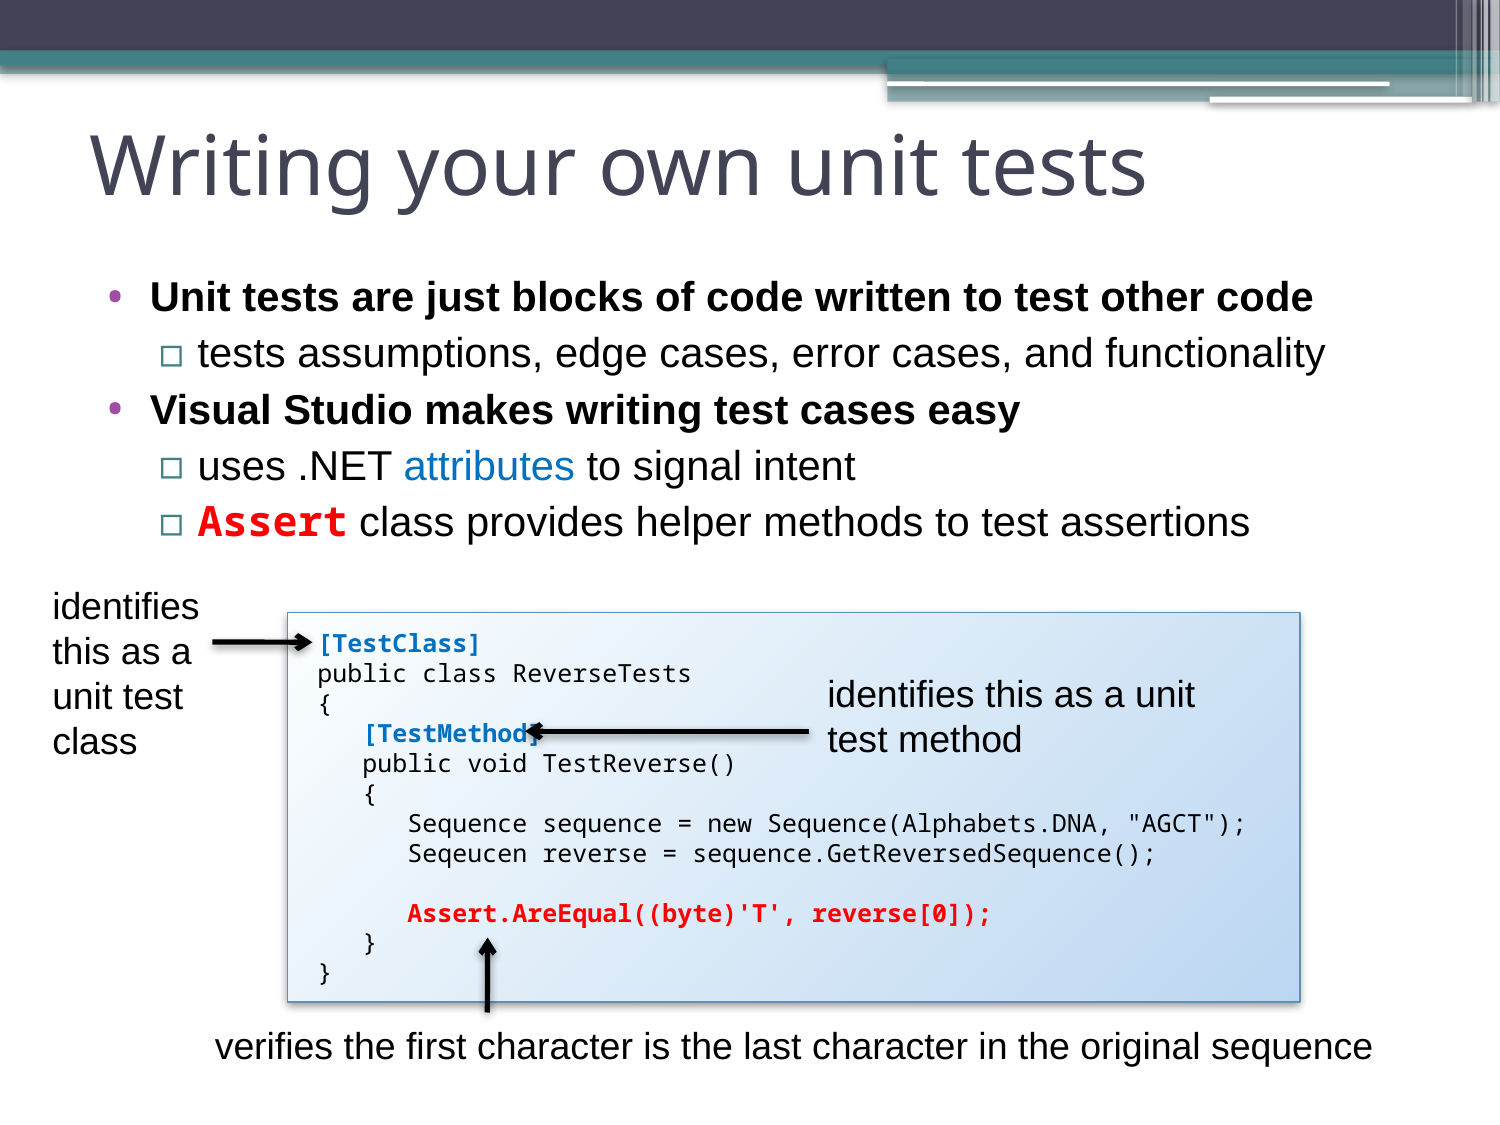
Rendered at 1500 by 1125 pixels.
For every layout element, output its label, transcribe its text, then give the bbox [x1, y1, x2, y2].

list Unit tests are just blocks of code written to test other code tests assumptions, edge cases, error cases, and functionality Visual Studio makes writing test cases easy uses .NET attributes to signal intent Assert class provides helper methods to test assertions [75, 262, 1425, 575]
text_box [TestClass] public class ReverseTests { [TestMethod] public void TestReverse() { Sequence sequence = new Sequence(Alphabets.DNA, "AGCT"); Seqeucen reverse = sequence.GetReversedSequence(); Assert.AreEqual((byte)'T', reverse[0]); } } [287, 612, 1301, 1003]
text_box identifies this as a unit test class [37, 574, 275, 770]
text_box verifies the first character is the last character in the original sequence [200, 1014, 1450, 1075]
title Writing your own unit tests [75, 75, 1425, 250]
text_box identifies this as a unit test method [812, 662, 1225, 768]
